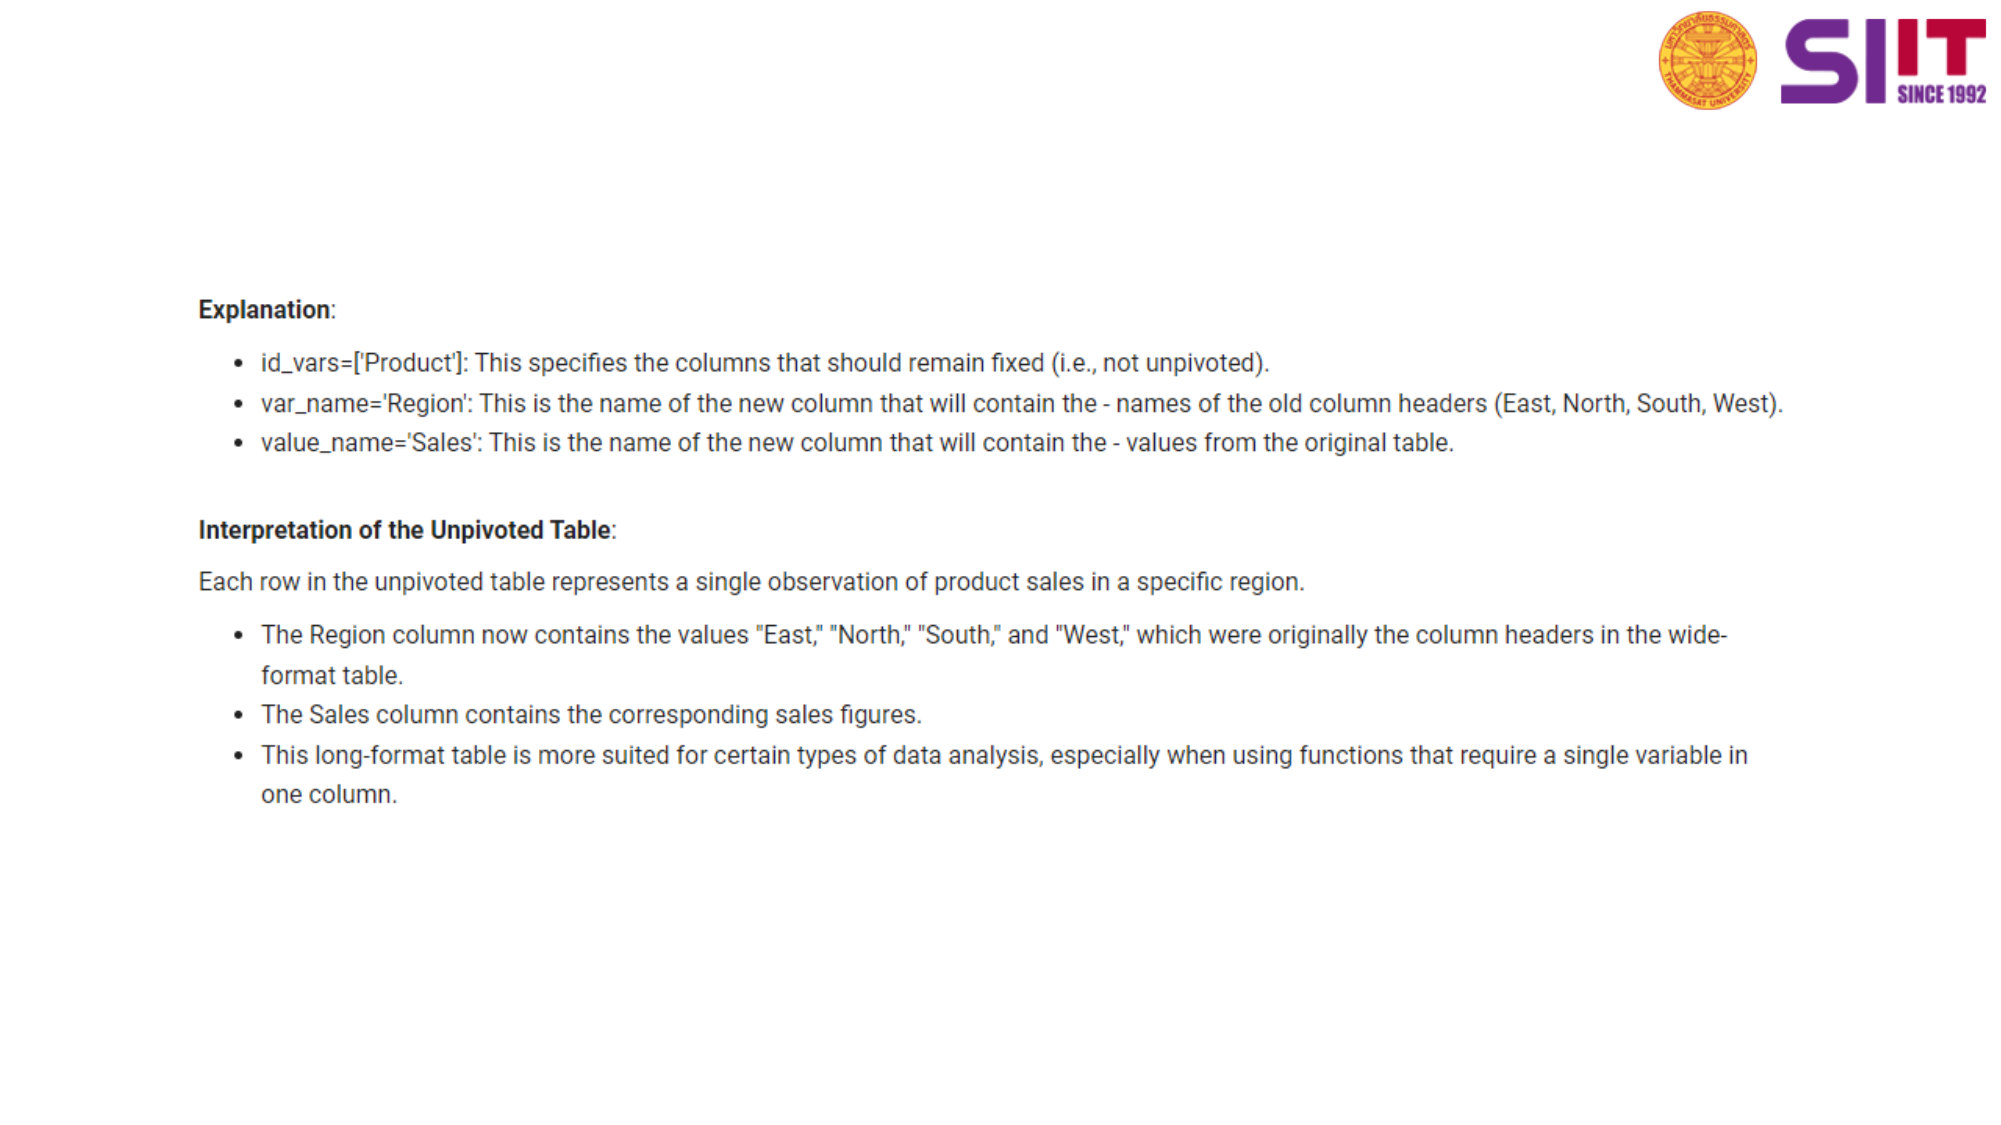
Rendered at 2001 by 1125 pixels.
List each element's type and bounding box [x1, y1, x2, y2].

picture [168, 277, 1832, 848]
picture [1637, 0, 2001, 134]
